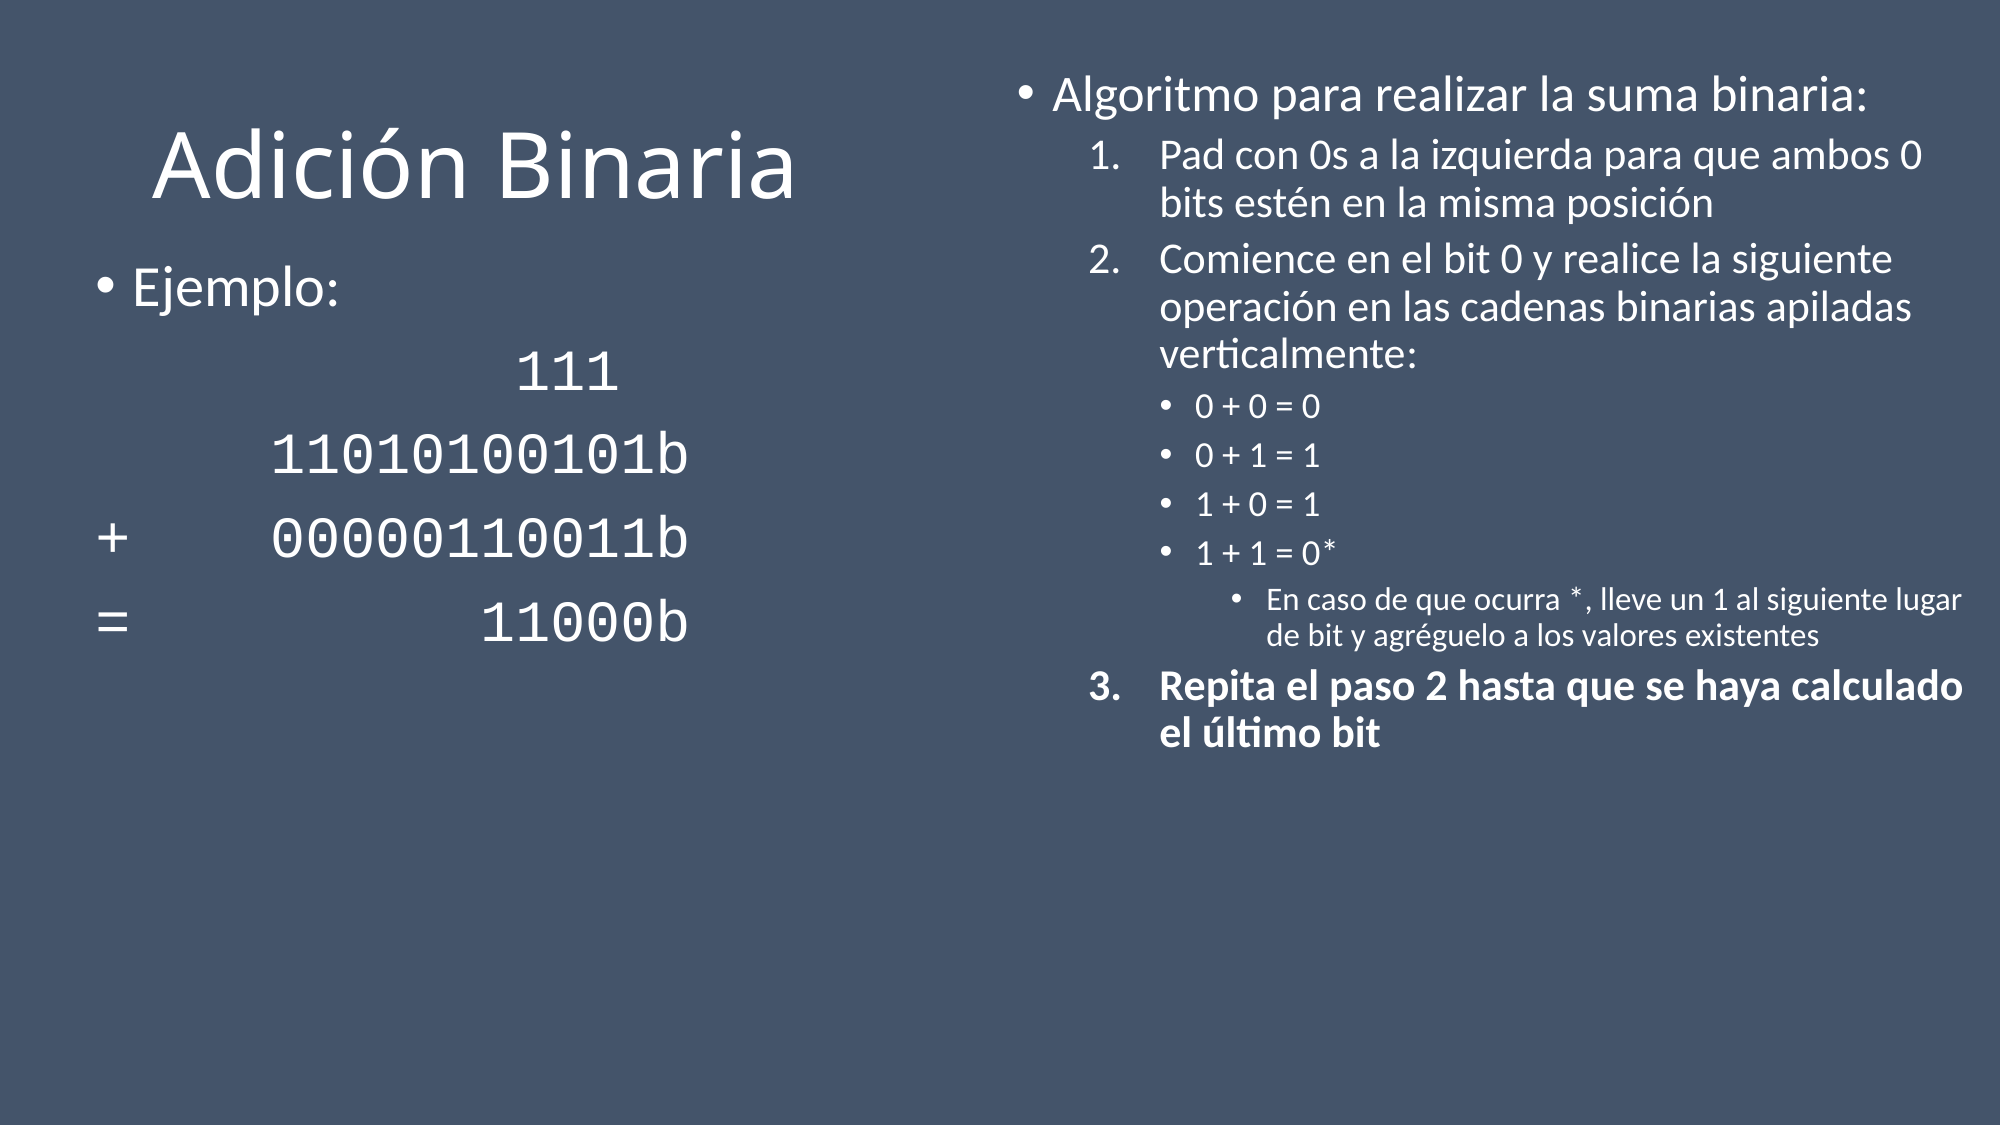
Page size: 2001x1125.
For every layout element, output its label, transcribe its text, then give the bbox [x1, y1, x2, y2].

text_box Ejemplo: 111 11010100101b + 00000110011b = 11000b [80, 248, 1059, 1088]
list Algoritmo para realizar la suma binaria: Pad con 0s a la izquierda para que ambos 0 bits estén en la misma posición Comience en el bit 0 y realice la siguiente operación en las cadenas binarias apiladas verticalmente: 0 + 0 = 0 0 + 1 = 1 1 + 0 = 1 1 + 1 = 0* En caso de que ocurra *, lleve un 1 al siguiente lugar de bit y agréguelo a los valores existentes Repita el paso 2 hasta que se haya calculado el último bit [1001, 59, 1981, 774]
title Adición Binaria [137, 59, 1001, 248]
